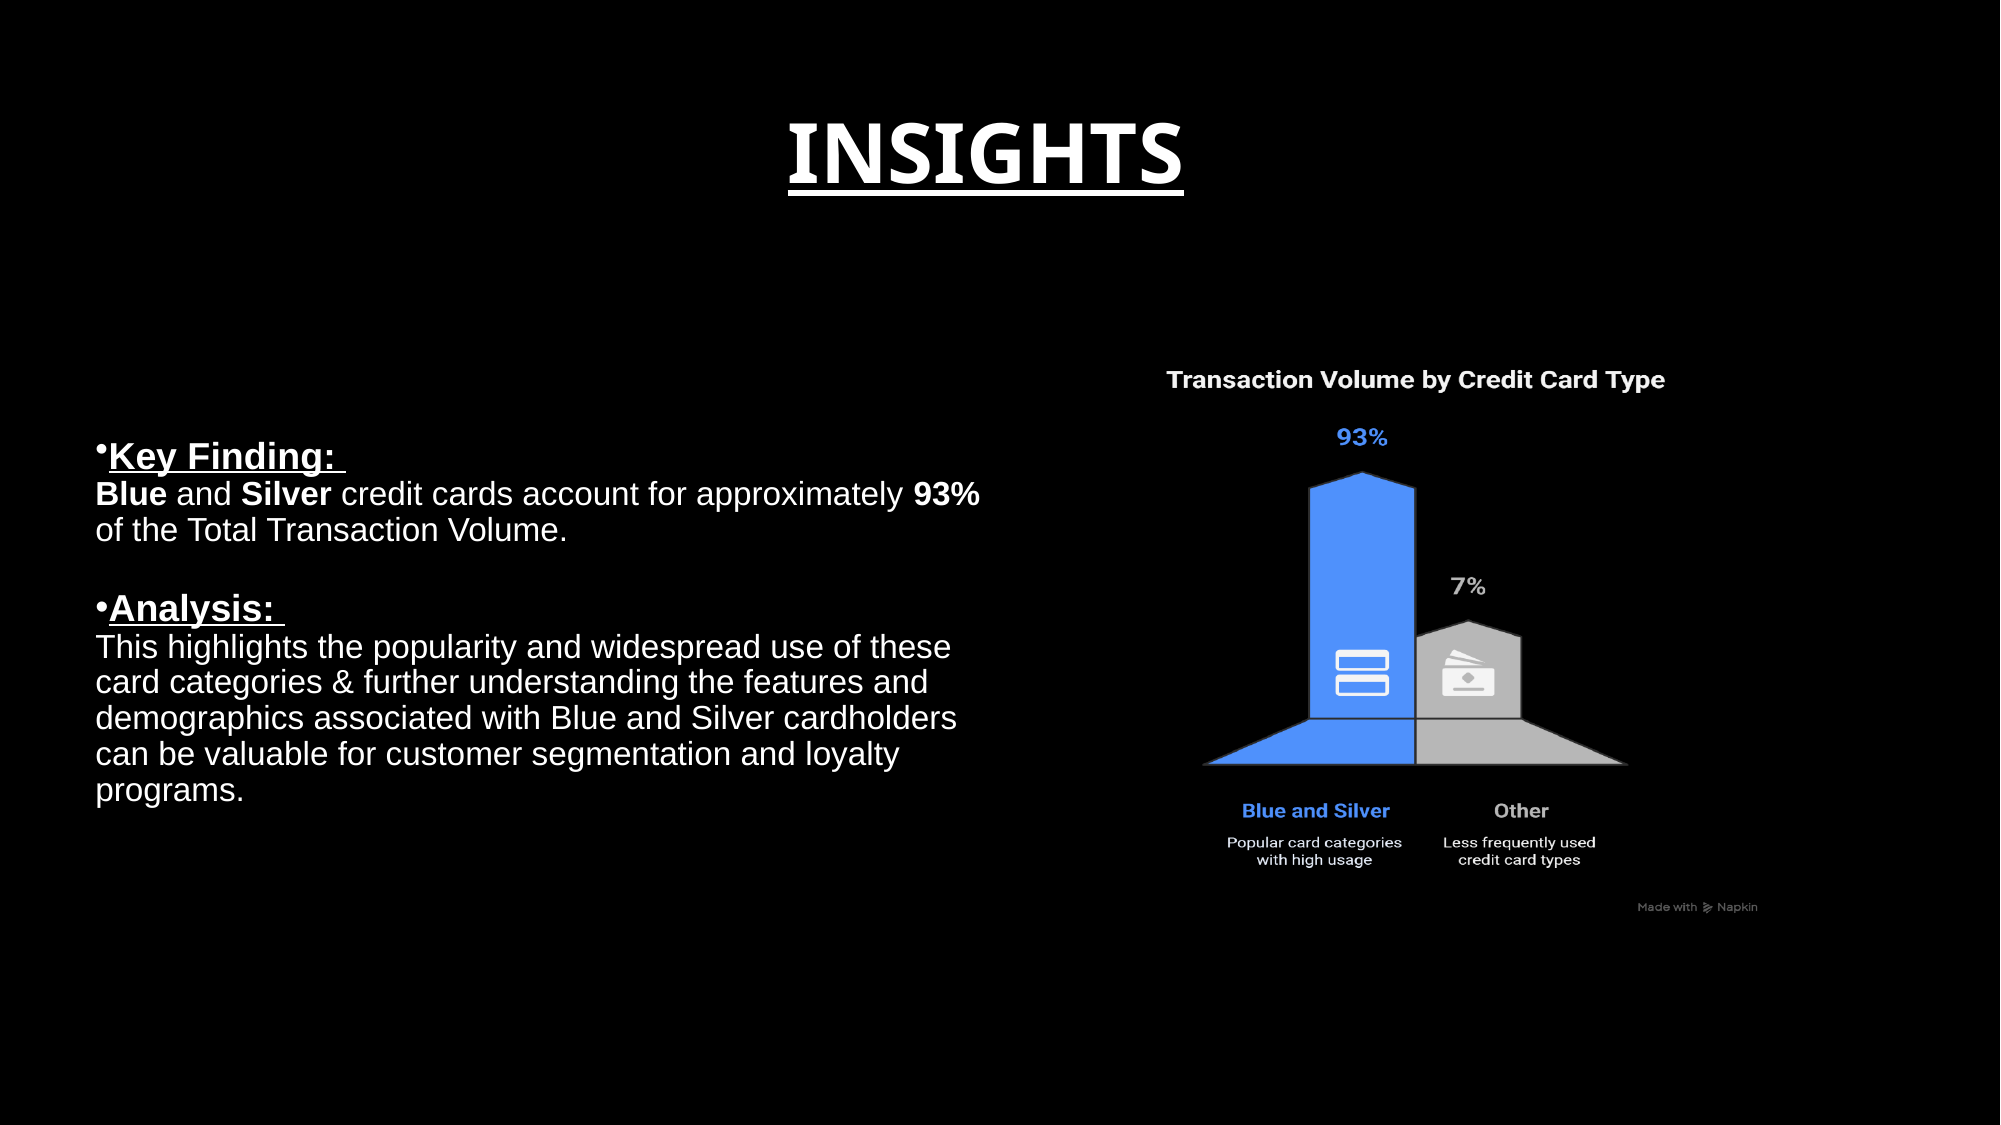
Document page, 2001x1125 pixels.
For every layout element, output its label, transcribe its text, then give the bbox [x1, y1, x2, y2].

list Key Finding: Blue and Silver credit cards account for approximately 93% of the Total Transaction Volume. Analysis: This highlights the popularity and widespread use of these card categories & further understanding the features and demographics associated with Blue and Silver cardholders can be valuable for customer segmentation and loyalty programs. [80, 293, 1001, 947]
title INSIGHTS [136, 88, 1836, 210]
picture [1057, 316, 1773, 925]
